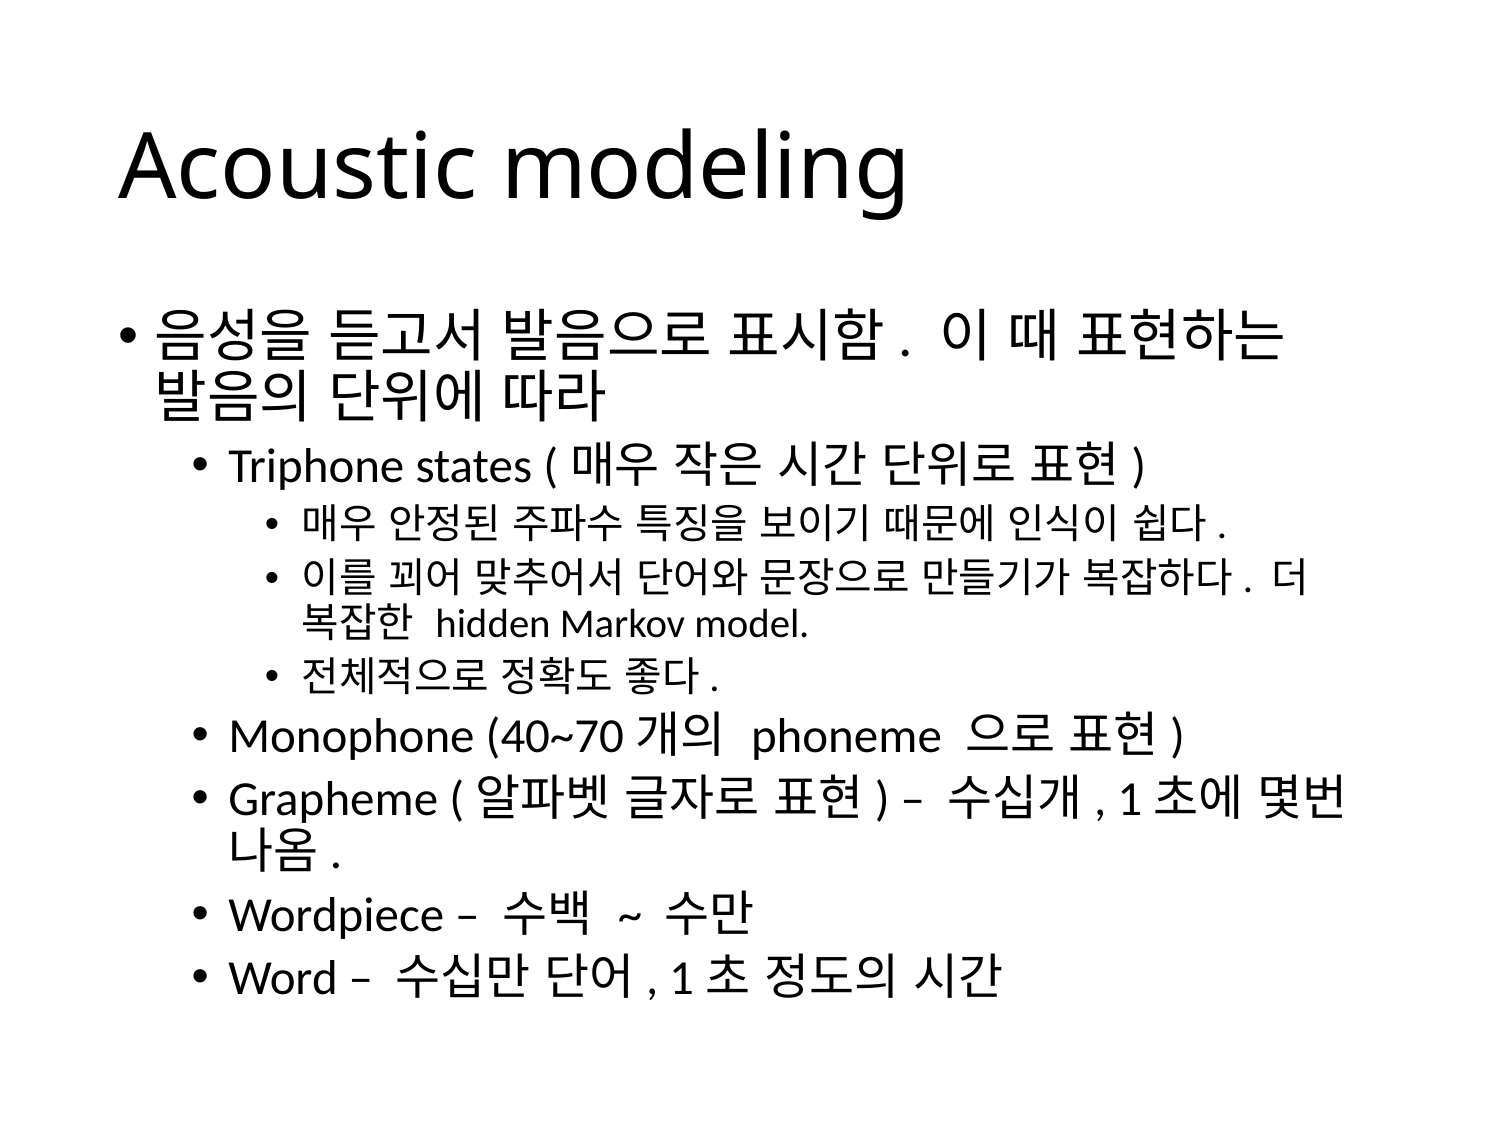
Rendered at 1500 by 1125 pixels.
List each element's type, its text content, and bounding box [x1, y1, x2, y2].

list 음성을 듣고서 발음으로 표시함. 이 때 표현하는 발음의 단위에 따라 Triphone states (매우 작은 시간 단위로 표현) 매우 안정된 주파수 특징을 보이기 때문에 인식이 쉽다. 이를 꾀어 맞추어서 단어와 문장으로 만들기가 복잡하다. 더 복잡한 hidden Markov model. 전체적으로 정확도 좋다. Monophone (40~70개의 phoneme 으로 표현) Grapheme (알파벳 글자로 표현) – 수십개, 1초에 몇번 나옴. Wordpiece – 수백 ~ 수만 Word – 수십만 단어, 1초 정도의 시간 [103, 299, 1397, 1014]
title Acoustic modeling [103, 59, 1397, 278]
